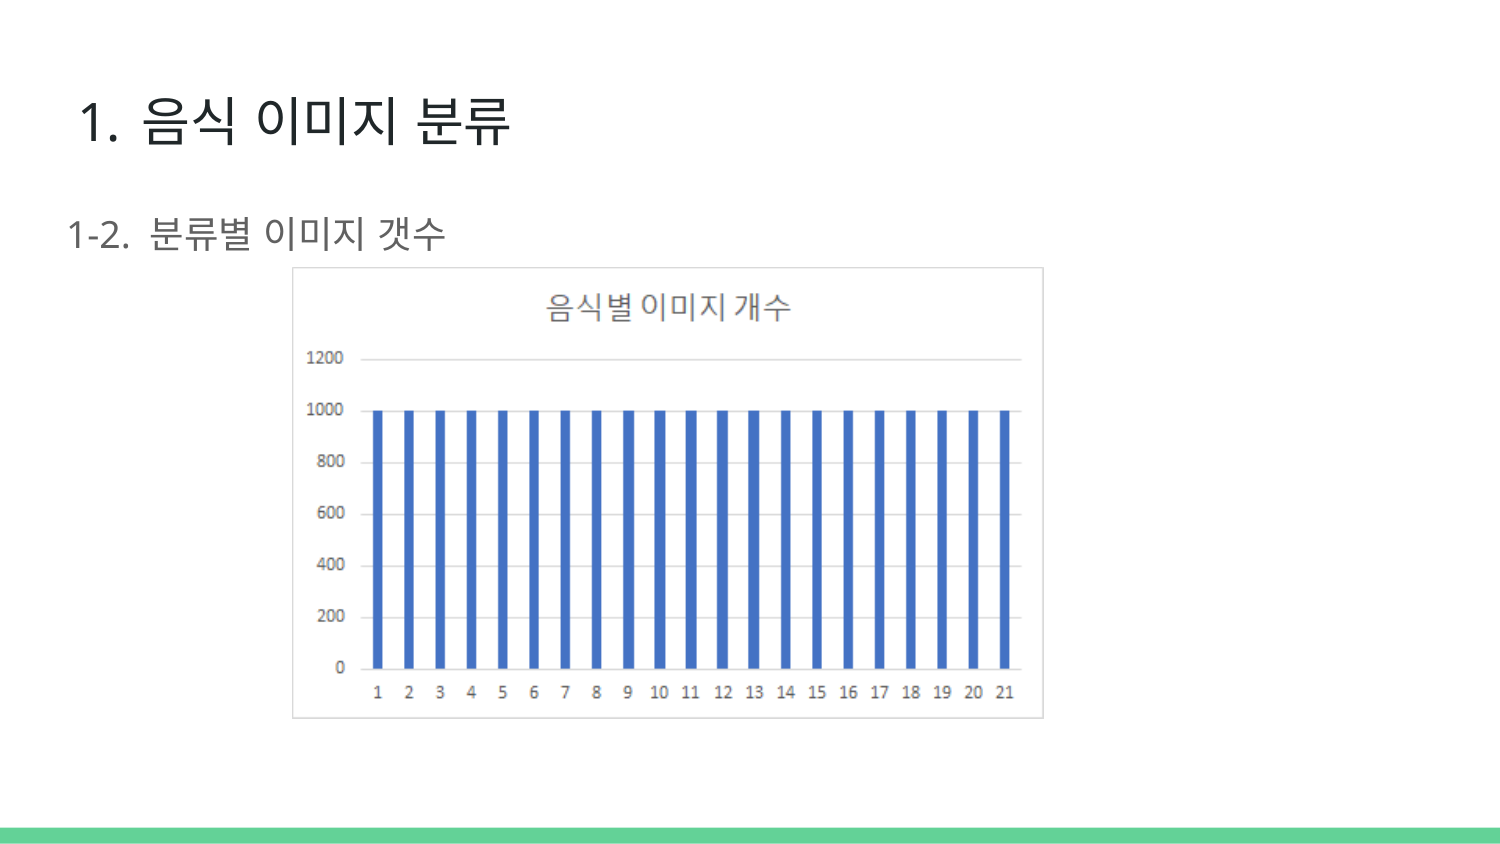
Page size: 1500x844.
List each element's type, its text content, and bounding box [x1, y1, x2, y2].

list 1-2. 분류별 이미지 갯수 [51, 189, 1449, 750]
picture [291, 266, 1044, 719]
title 음식 이미지 분류 [51, 72, 1449, 167]
